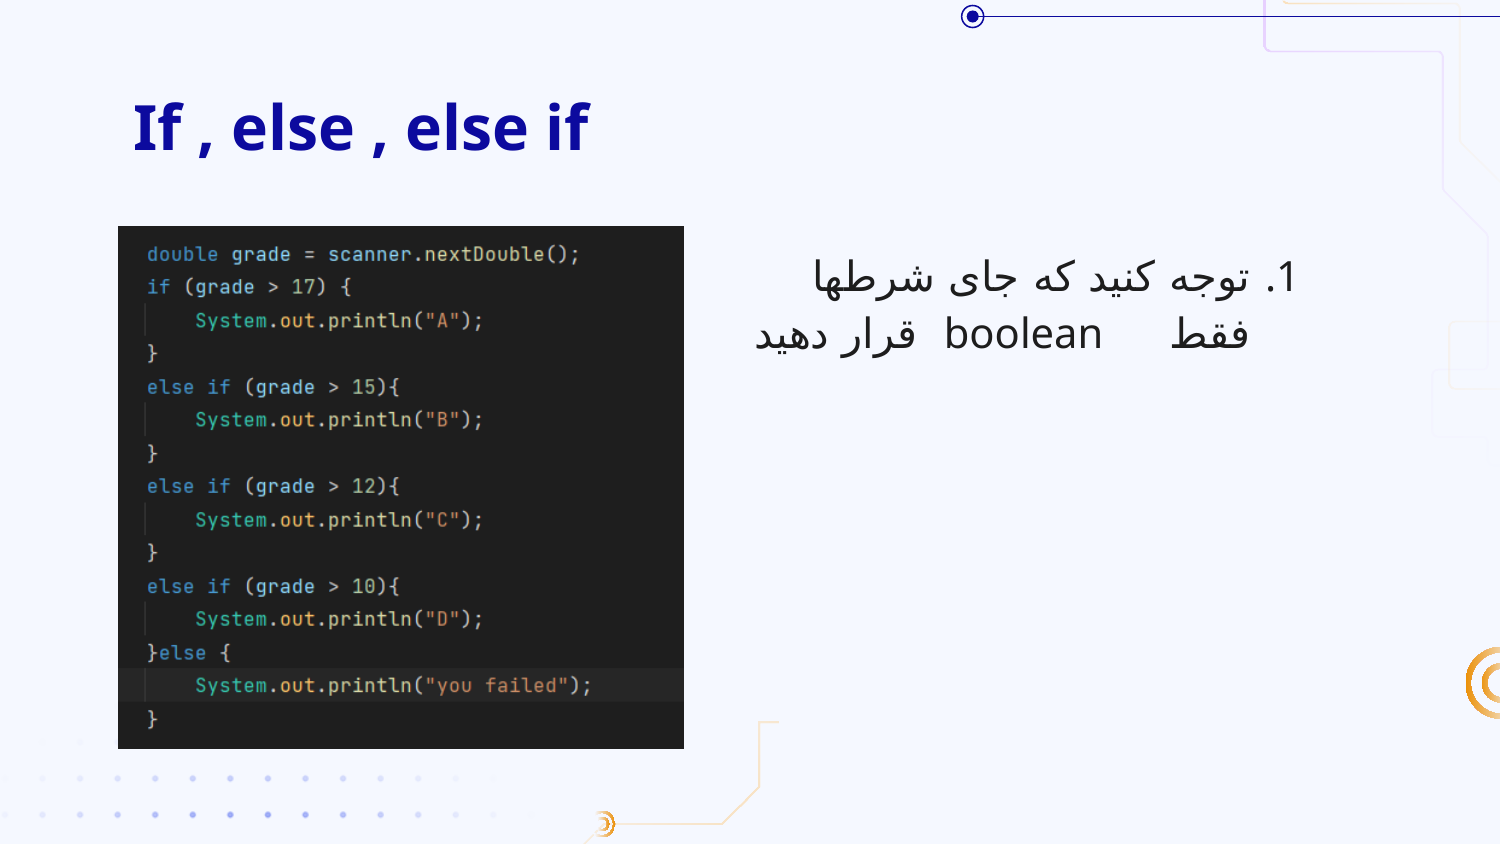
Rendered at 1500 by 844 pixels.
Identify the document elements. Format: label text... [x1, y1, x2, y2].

picture [0, 226, 684, 844]
title If , else , else if [118, 72, 1382, 167]
subtitle توجه کنید که جای شرطها فقط boolean قرار دهید [725, 226, 1341, 794]
